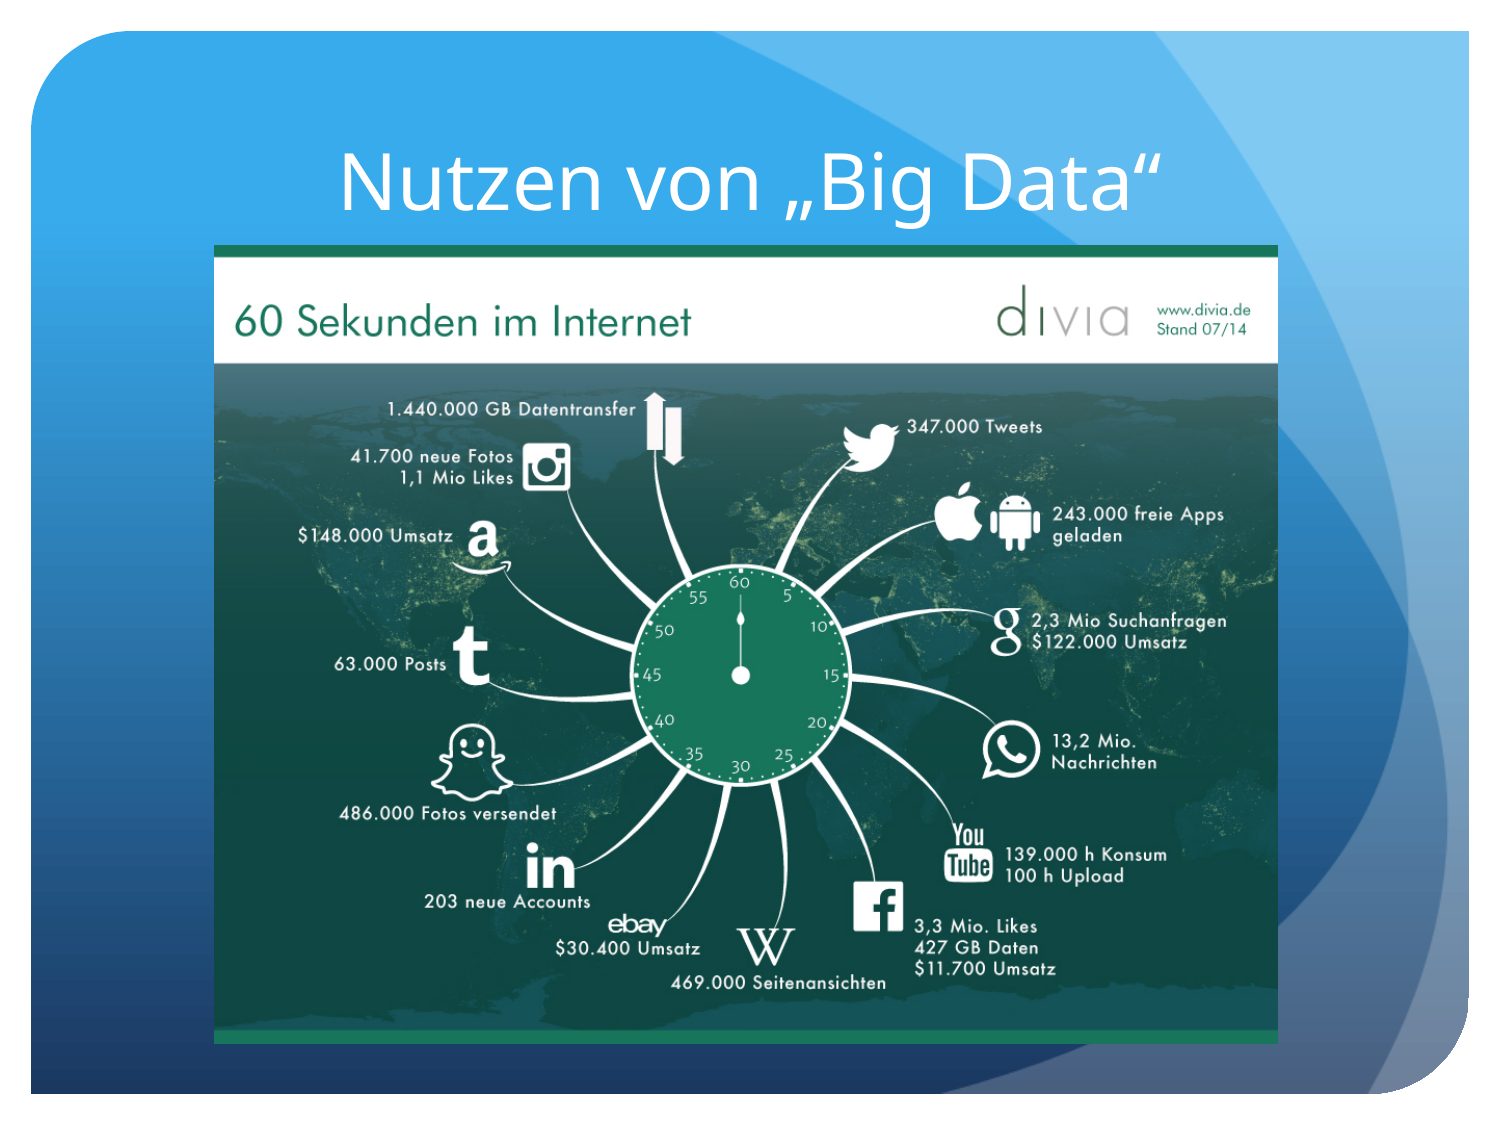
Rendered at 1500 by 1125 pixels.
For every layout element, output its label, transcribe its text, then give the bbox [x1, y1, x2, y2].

picture [24, 30, 1473, 1094]
title Nutzen von „Big Data“ [127, 62, 1372, 234]
